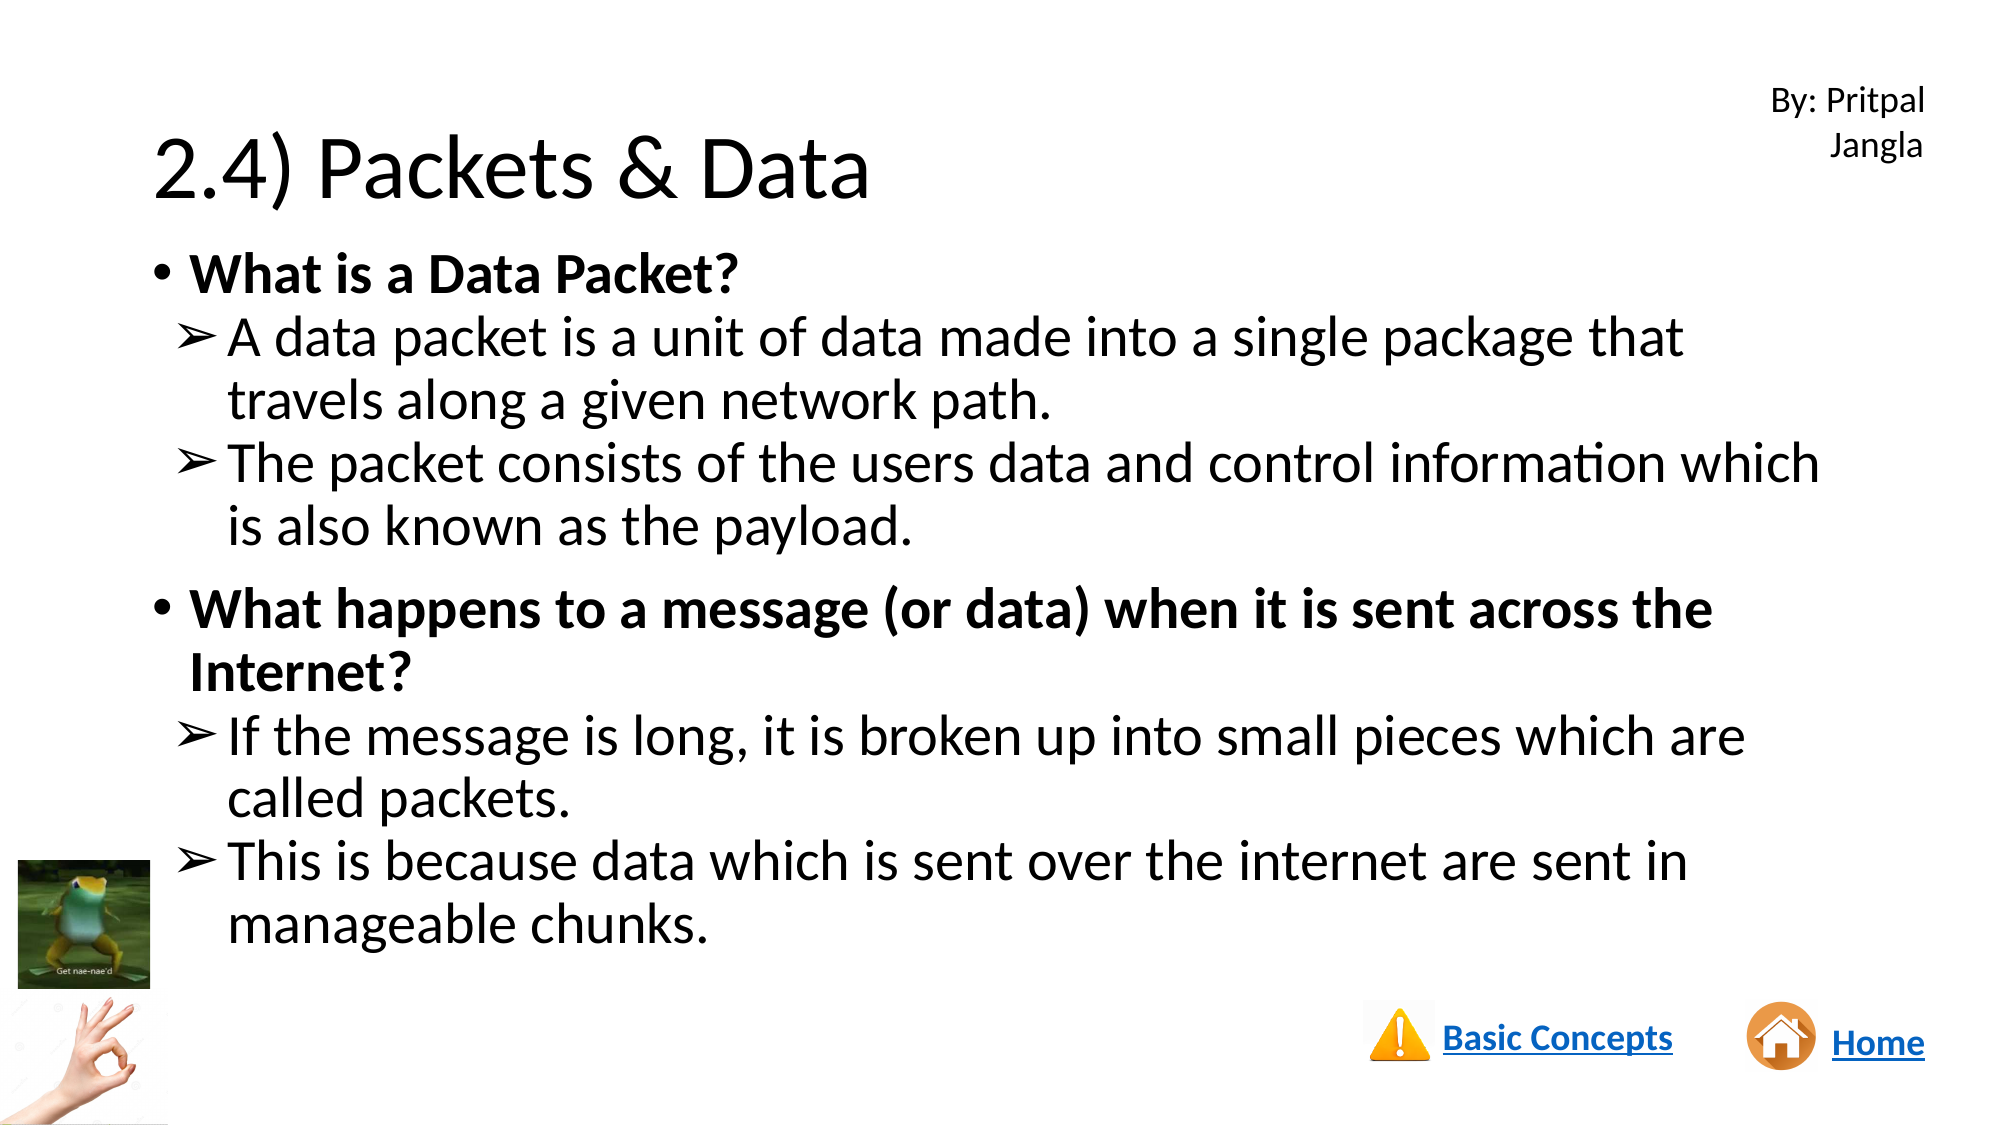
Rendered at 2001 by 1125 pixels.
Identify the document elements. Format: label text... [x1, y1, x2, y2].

text_box By: Pritpal Jangla [1755, 59, 1950, 197]
list What is a Data Packet? A data packet is a unit of data made into a single package that travels along a given network path. The packet consists of the users data and control information which is also known as the payload. What happens to a message (or data) when it is sent across the Internet? If the message is long, it is broken up into small pieces which are called packets. This is because data which is sent over the internet are sent in manageable chunks. [137, 235, 1863, 950]
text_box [1745, 999, 1962, 1072]
title 2.4) Packets & Data [137, 59, 1863, 235]
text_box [1363, 1000, 1691, 1071]
picture [0, 860, 169, 1125]
